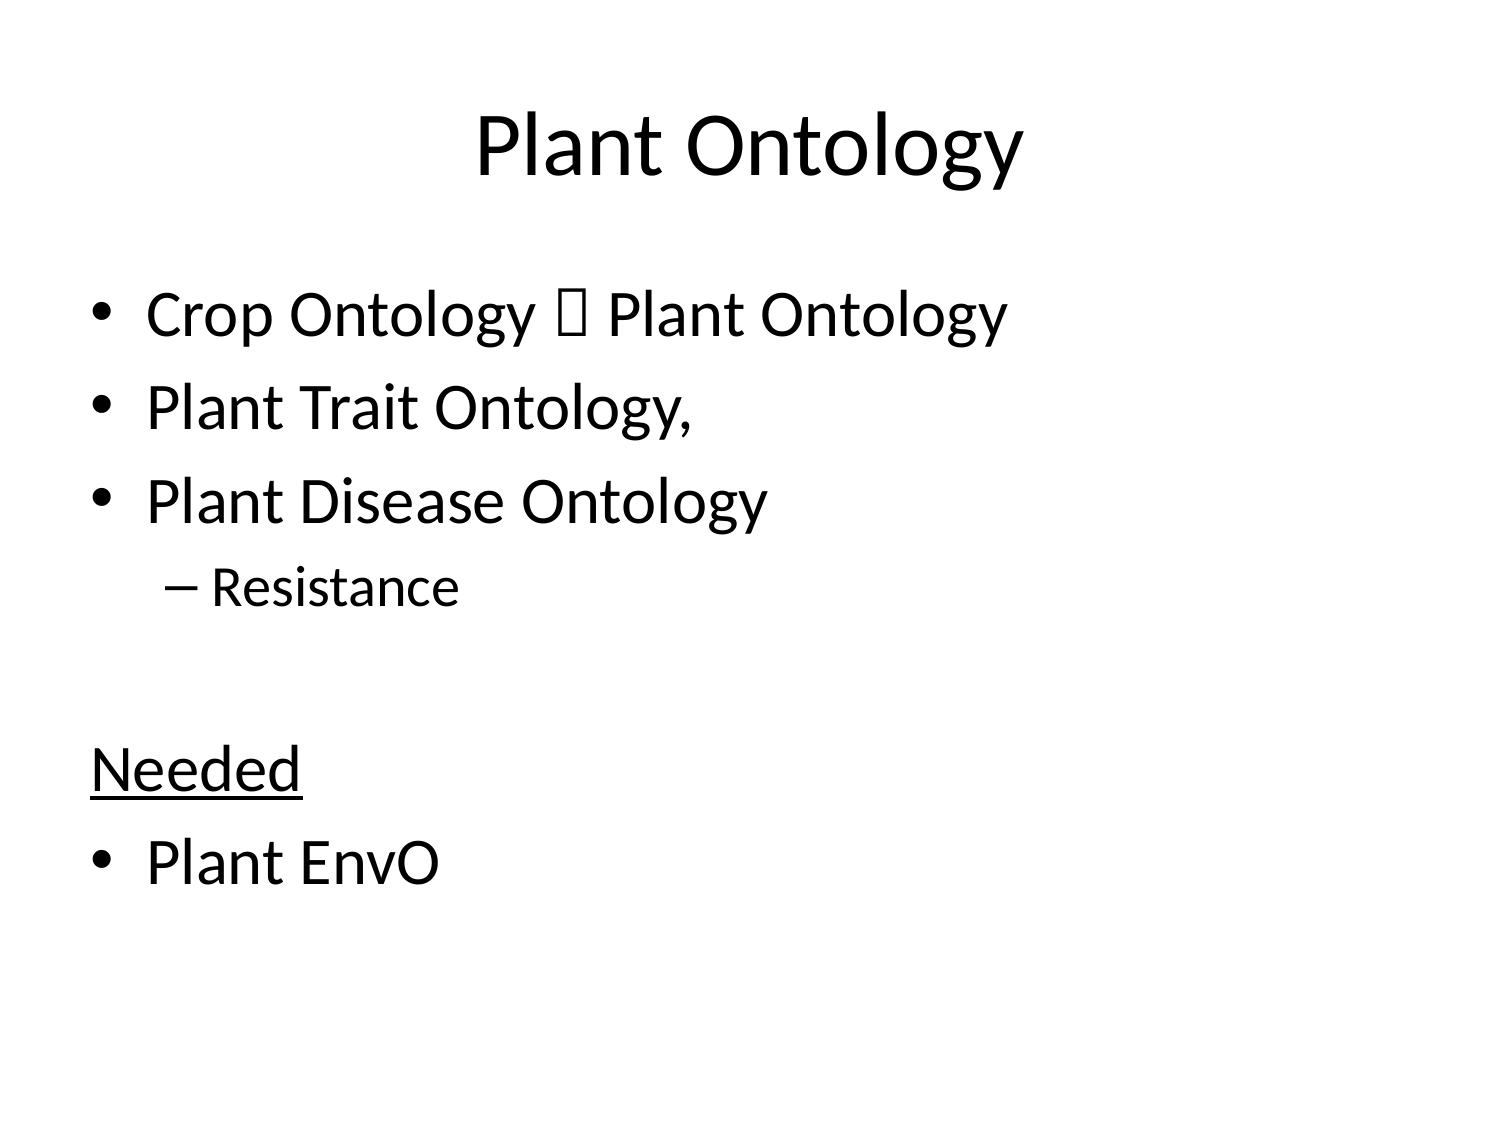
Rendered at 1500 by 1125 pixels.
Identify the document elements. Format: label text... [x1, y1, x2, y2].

list Crop Ontology  Plant Ontology Plant Trait Ontology, Plant Disease Ontology Resistance Needed Plant EnvO [75, 262, 1425, 1005]
title Plant Ontology [75, 45, 1425, 233]
